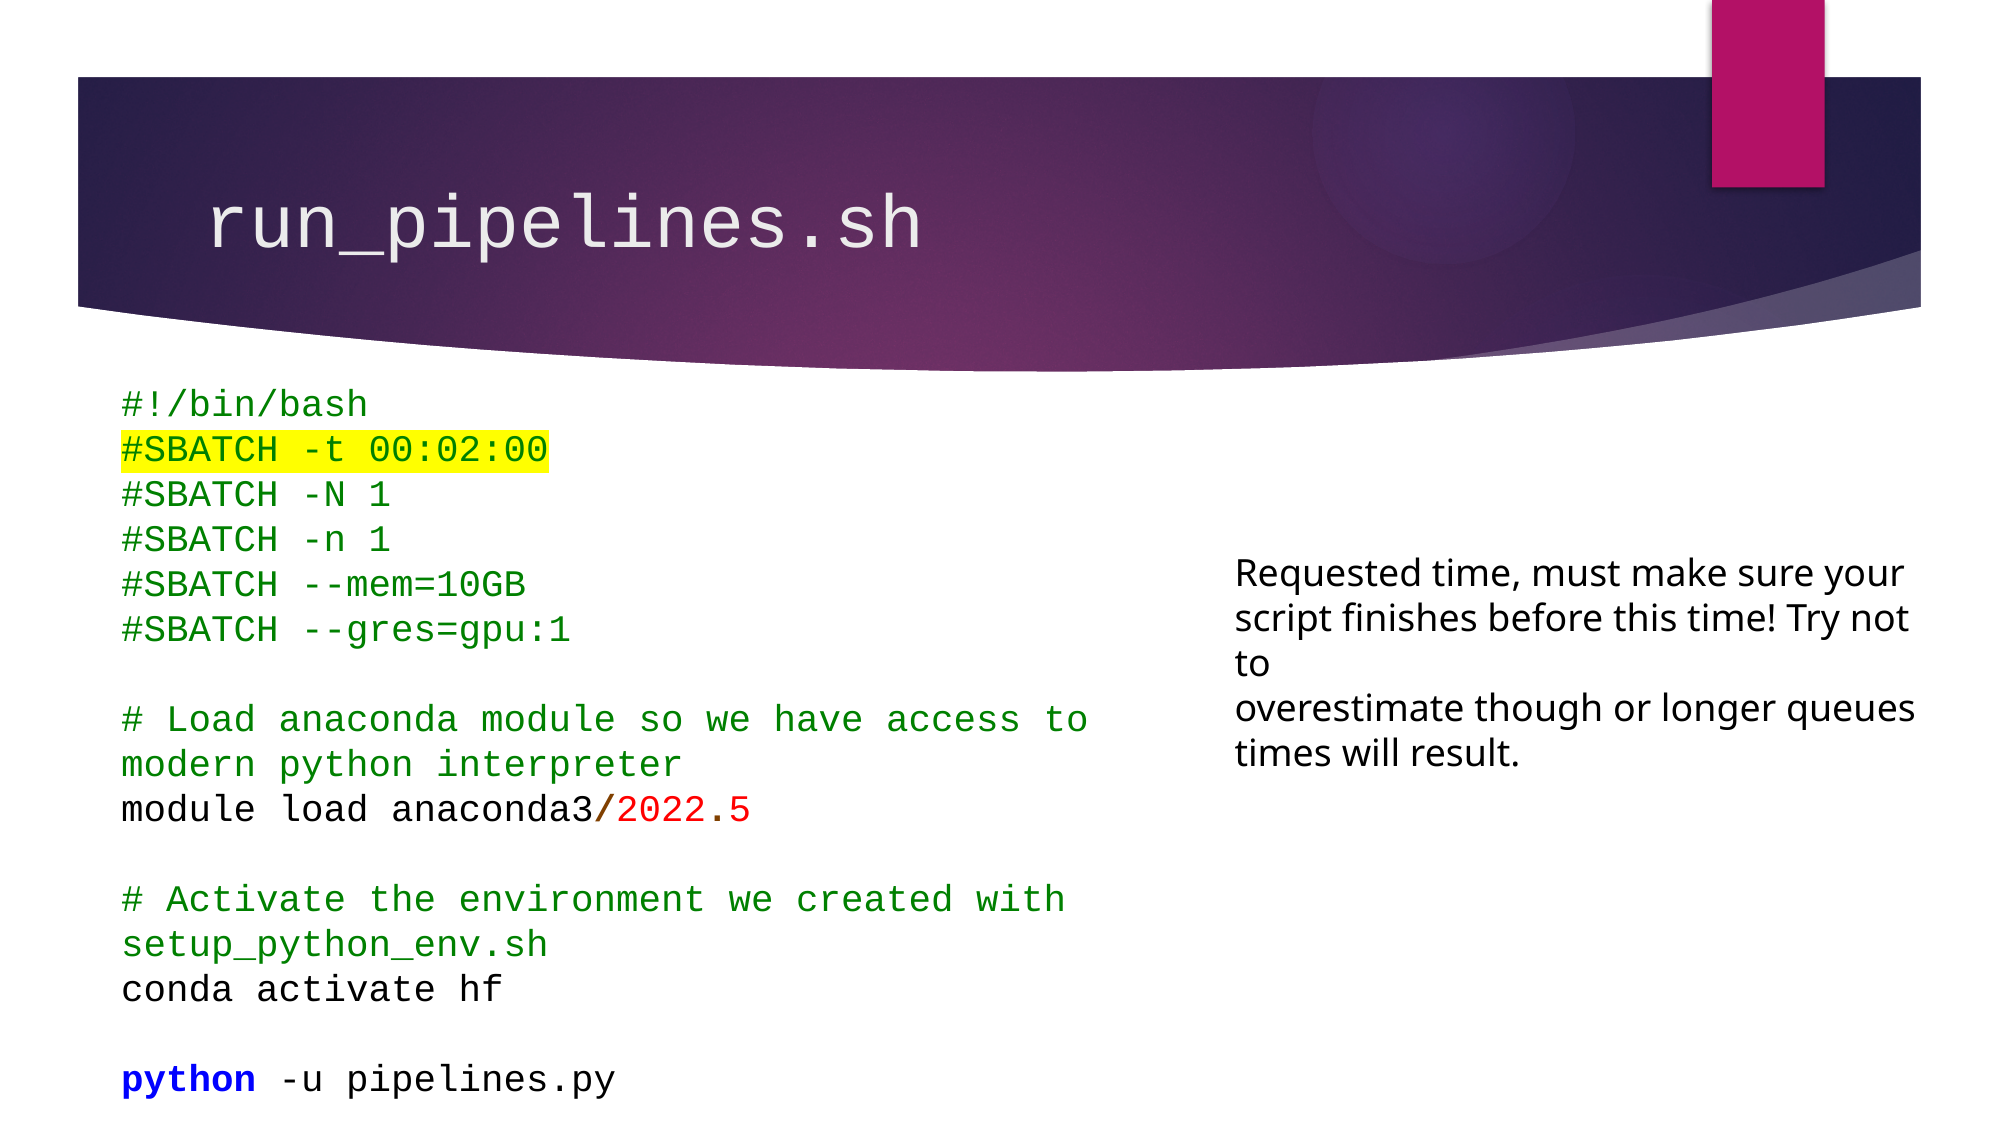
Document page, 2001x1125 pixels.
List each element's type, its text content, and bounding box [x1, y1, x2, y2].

text_box Requested time, must make sure your script finishes before this time! Try not to overestimate though or longer queues times will result. [1219, 541, 1969, 781]
title run_pipelines.sh [189, 159, 1627, 276]
text_box #!/bin/bash #SBATCH -t 00:02:00 #SBATCH -N 1 #SBATCH -n 1 #SBATCH --mem=10GB #SBATCH --gres=gpu:1 # Load anaconda module so we have access to modern python interpreter module load anaconda3/2022.5 # Activate the environment we created with setup_python_env.sh conda activate hf python -u pipelines.py [106, 371, 1107, 1107]
